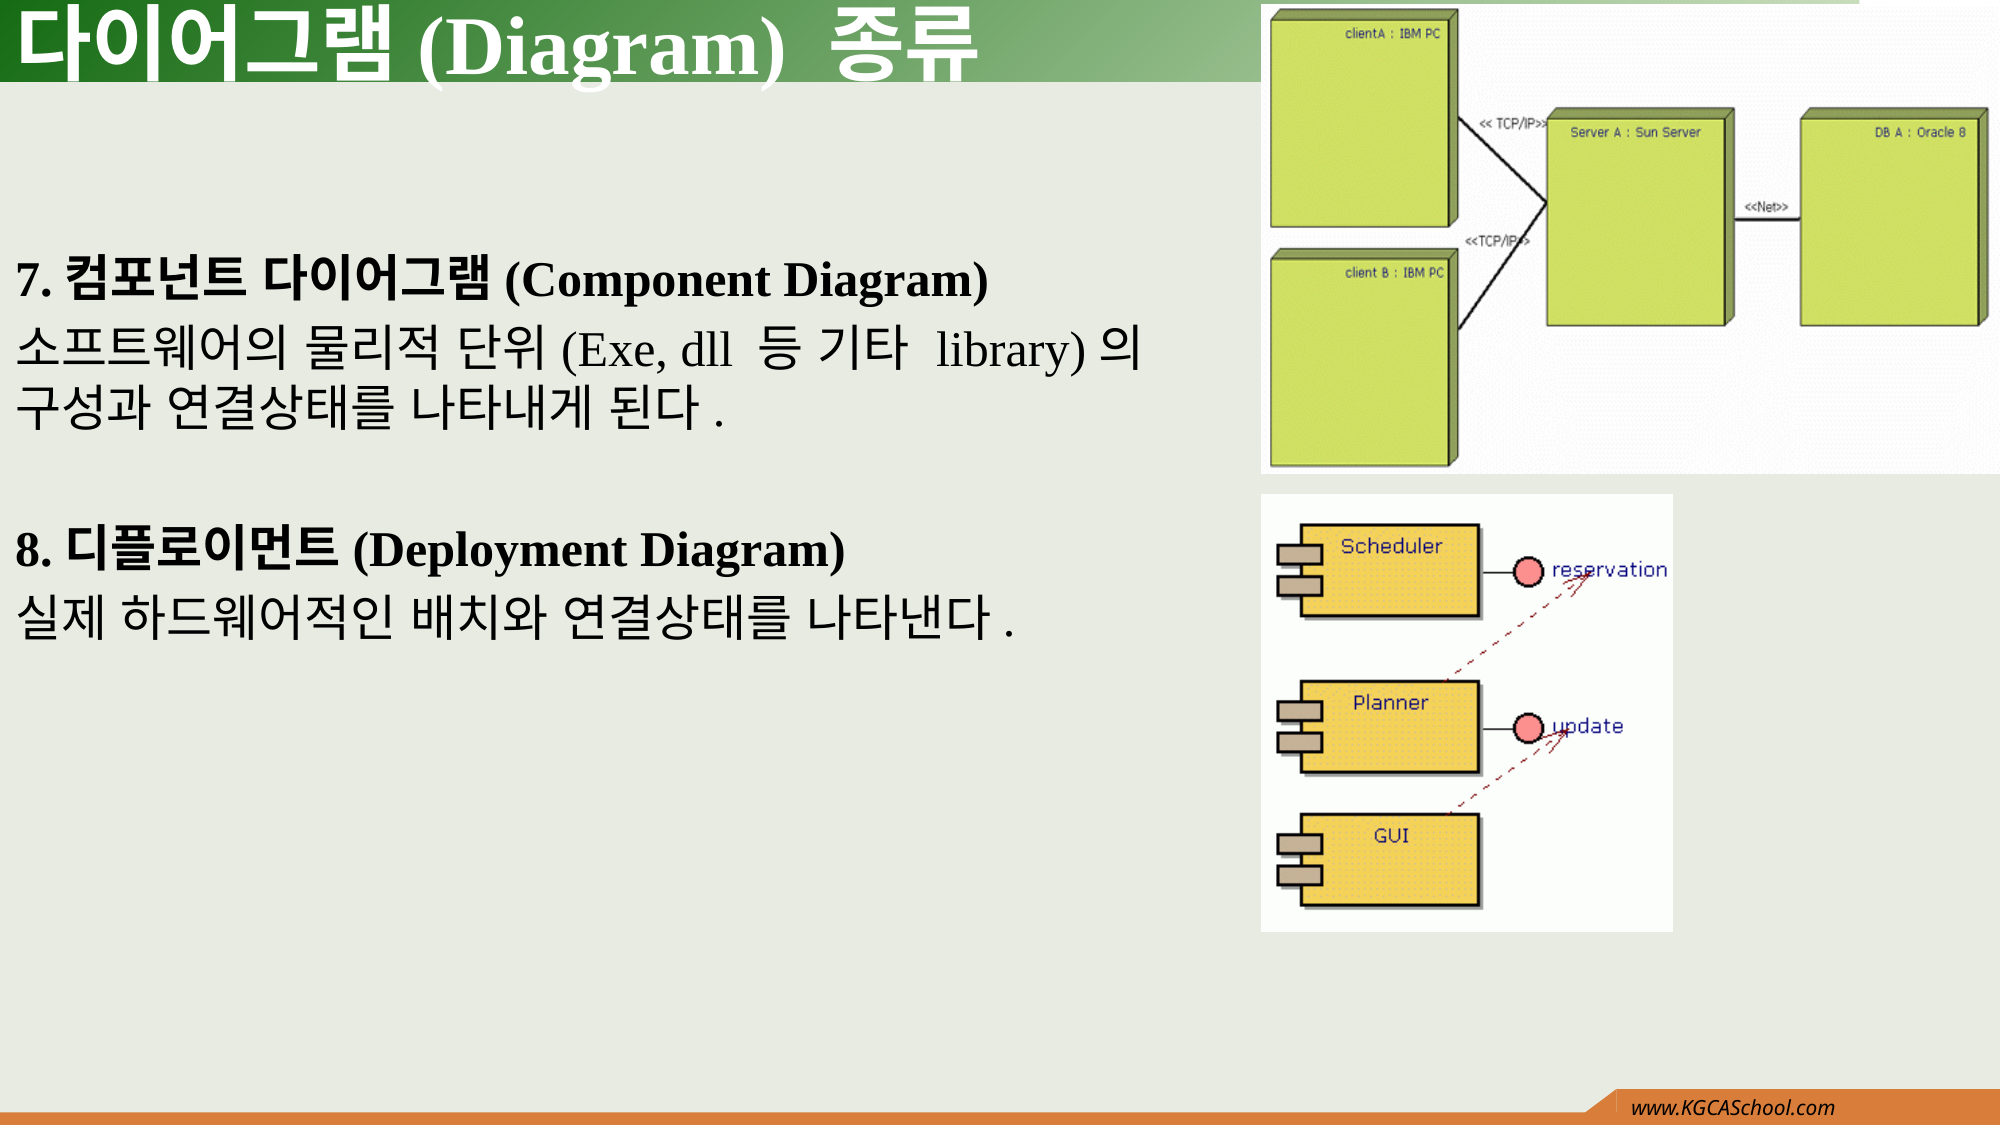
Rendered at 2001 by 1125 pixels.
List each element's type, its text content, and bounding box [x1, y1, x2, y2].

list 7.컴포넌트 다이어그램(Component Diagram) 소프트웨어의 물리적 단위(Exe, dll 등 기타 library)의 구성과 연결상태를 나타내게 된다. 8.디플로이먼트(Deployment Diagram) 실제 하드웨어적인 배치와 연결상태를 나타낸다. [0, 238, 1263, 954]
picture [1261, 493, 1674, 933]
picture [1261, 4, 2000, 474]
title 다이어그램(Diagram) 종류 [0, 0, 1252, 83]
